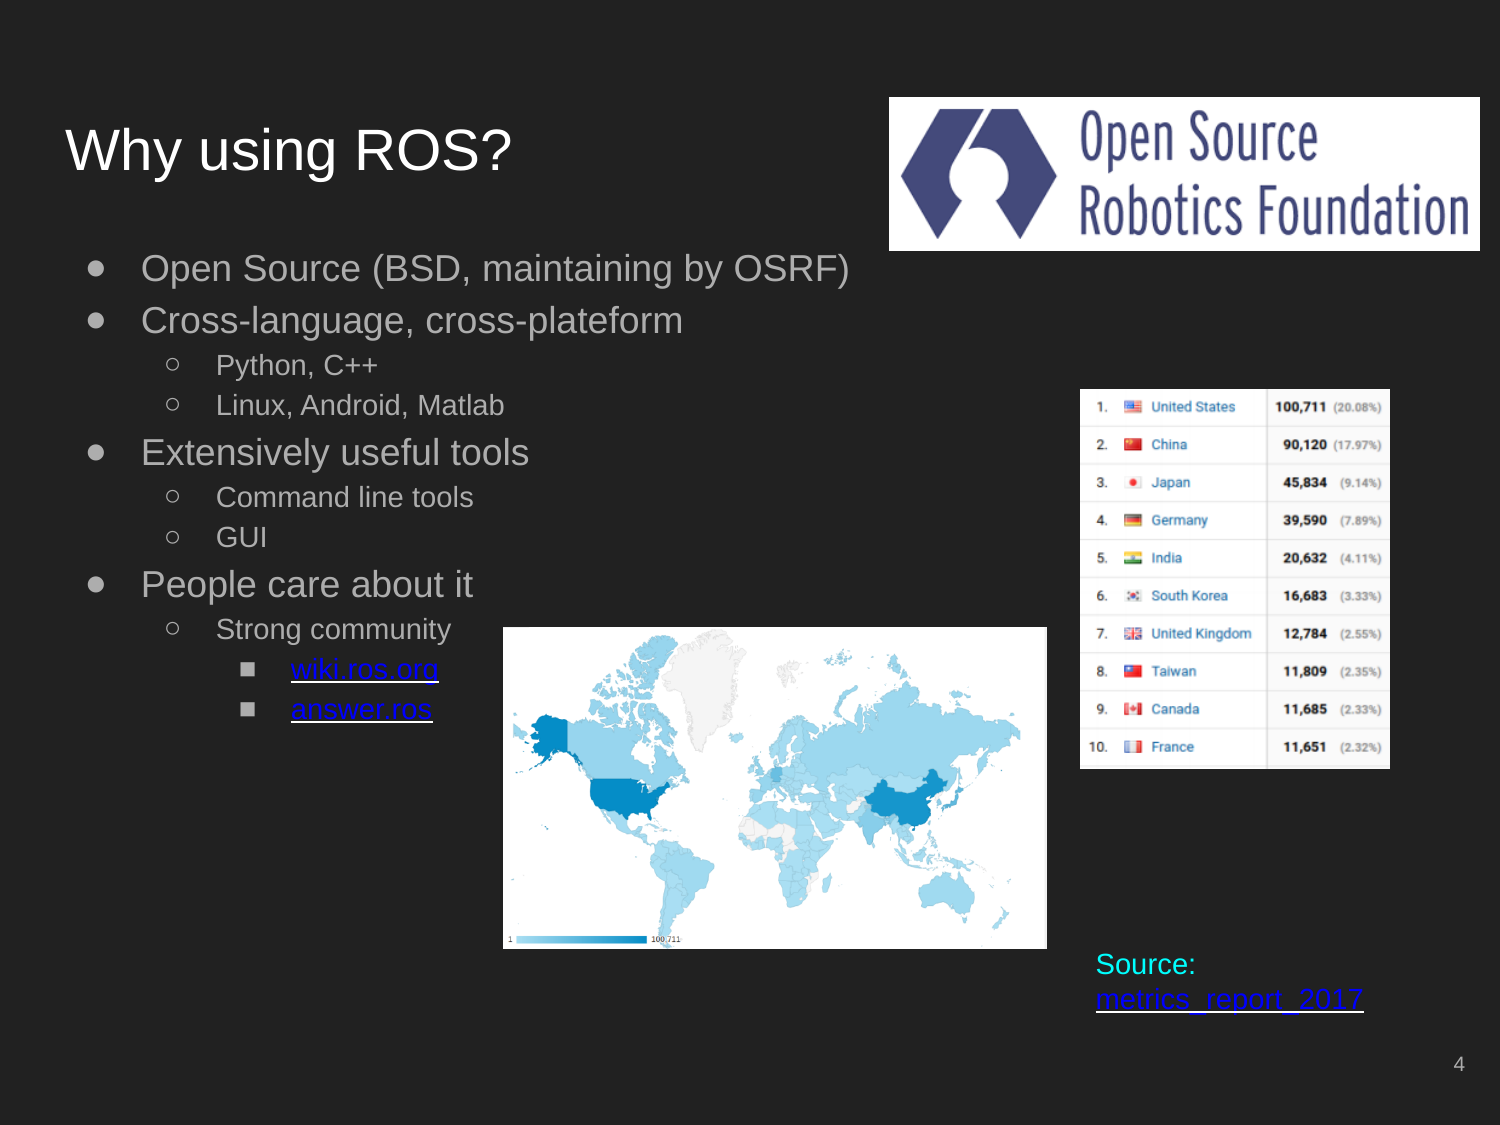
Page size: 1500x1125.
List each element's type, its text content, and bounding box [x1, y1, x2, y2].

picture [1080, 389, 1391, 769]
picture [889, 96, 1480, 252]
text_box Open Source (BSD, maintaining by OSRF) Cross-language, cross-plateform Python, C++ Linux, Android, Matlab Extensively useful tools Command line tools GUI People care about it Strong community wiki.ros.org answer.ros [51, 222, 1449, 970]
text_box Source: metrics_report_2017 [1080, 930, 1390, 1056]
picture [503, 627, 1047, 949]
text_box <number> [1389, 1019, 1480, 1106]
text_box Why using ROS? [51, 97, 887, 222]
